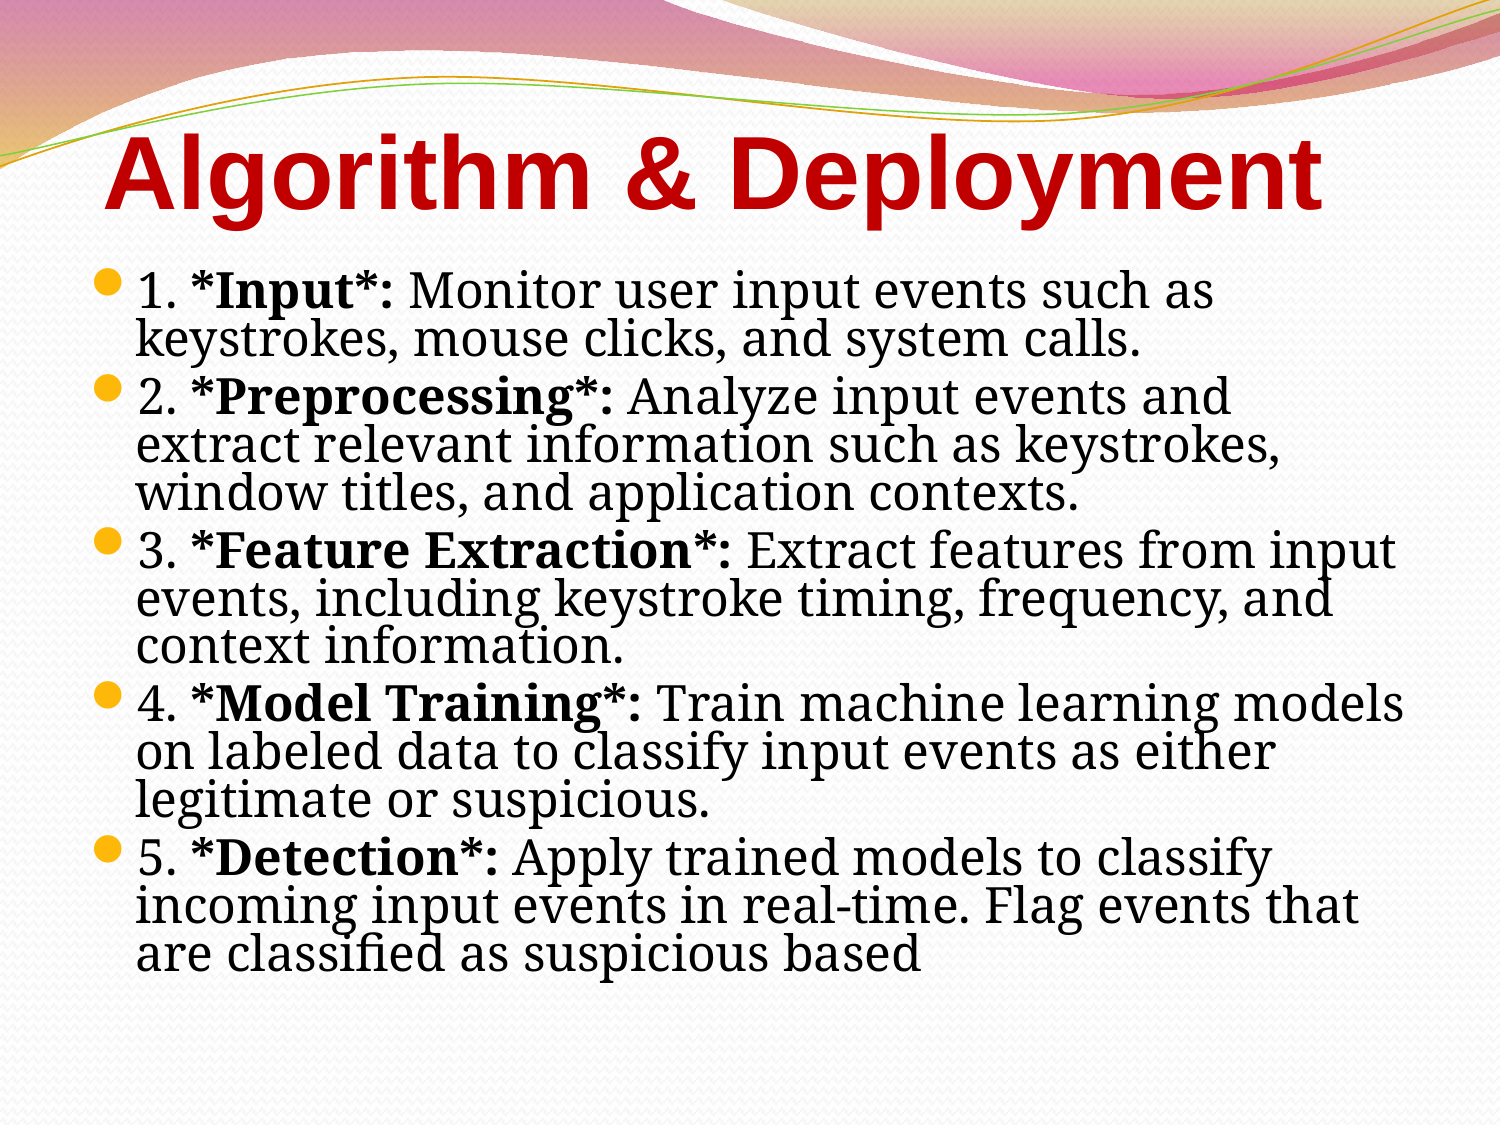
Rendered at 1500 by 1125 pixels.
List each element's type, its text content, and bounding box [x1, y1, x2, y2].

title Algorithm & Deployment [86, 49, 1438, 238]
list 1. *Input*: Monitor user input events such as keystrokes, mouse clicks, and system calls. 2. *Preprocessing*: Analyze input events and extract relevant information such as keystrokes, window titles, and application contexts. 3. *Feature Extraction*: Extract features from input events, including keystroke timing, frequency, and context information. 4. *Model Training*: Train machine learning models on labeled data to classify input events as either legitimate or suspicious. 5. *Detection*: Apply trained models to classify incoming input events in real-time. Flag events that are classified as suspicious based [74, 261, 1426, 1063]
